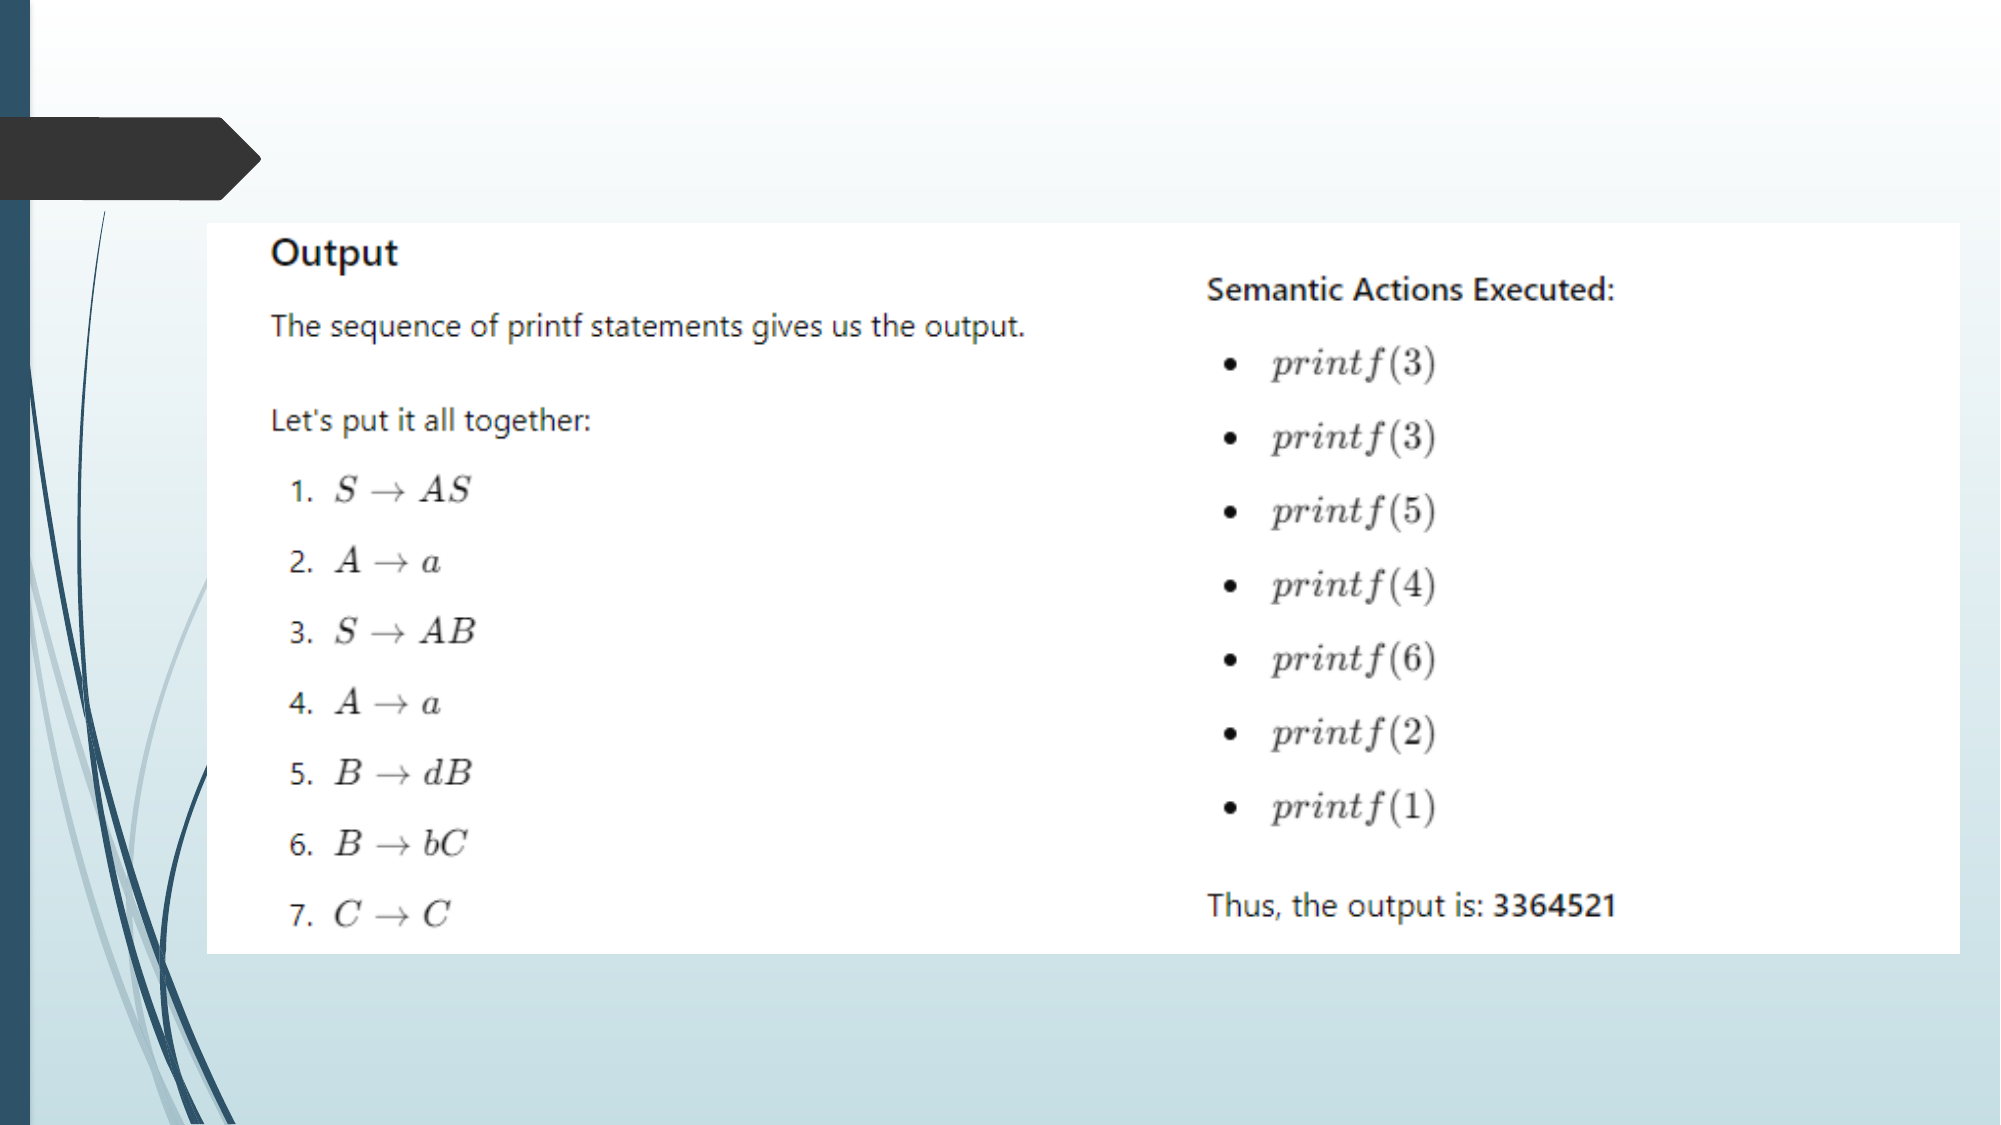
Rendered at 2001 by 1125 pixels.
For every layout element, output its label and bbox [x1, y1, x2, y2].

picture [207, 222, 1960, 954]
